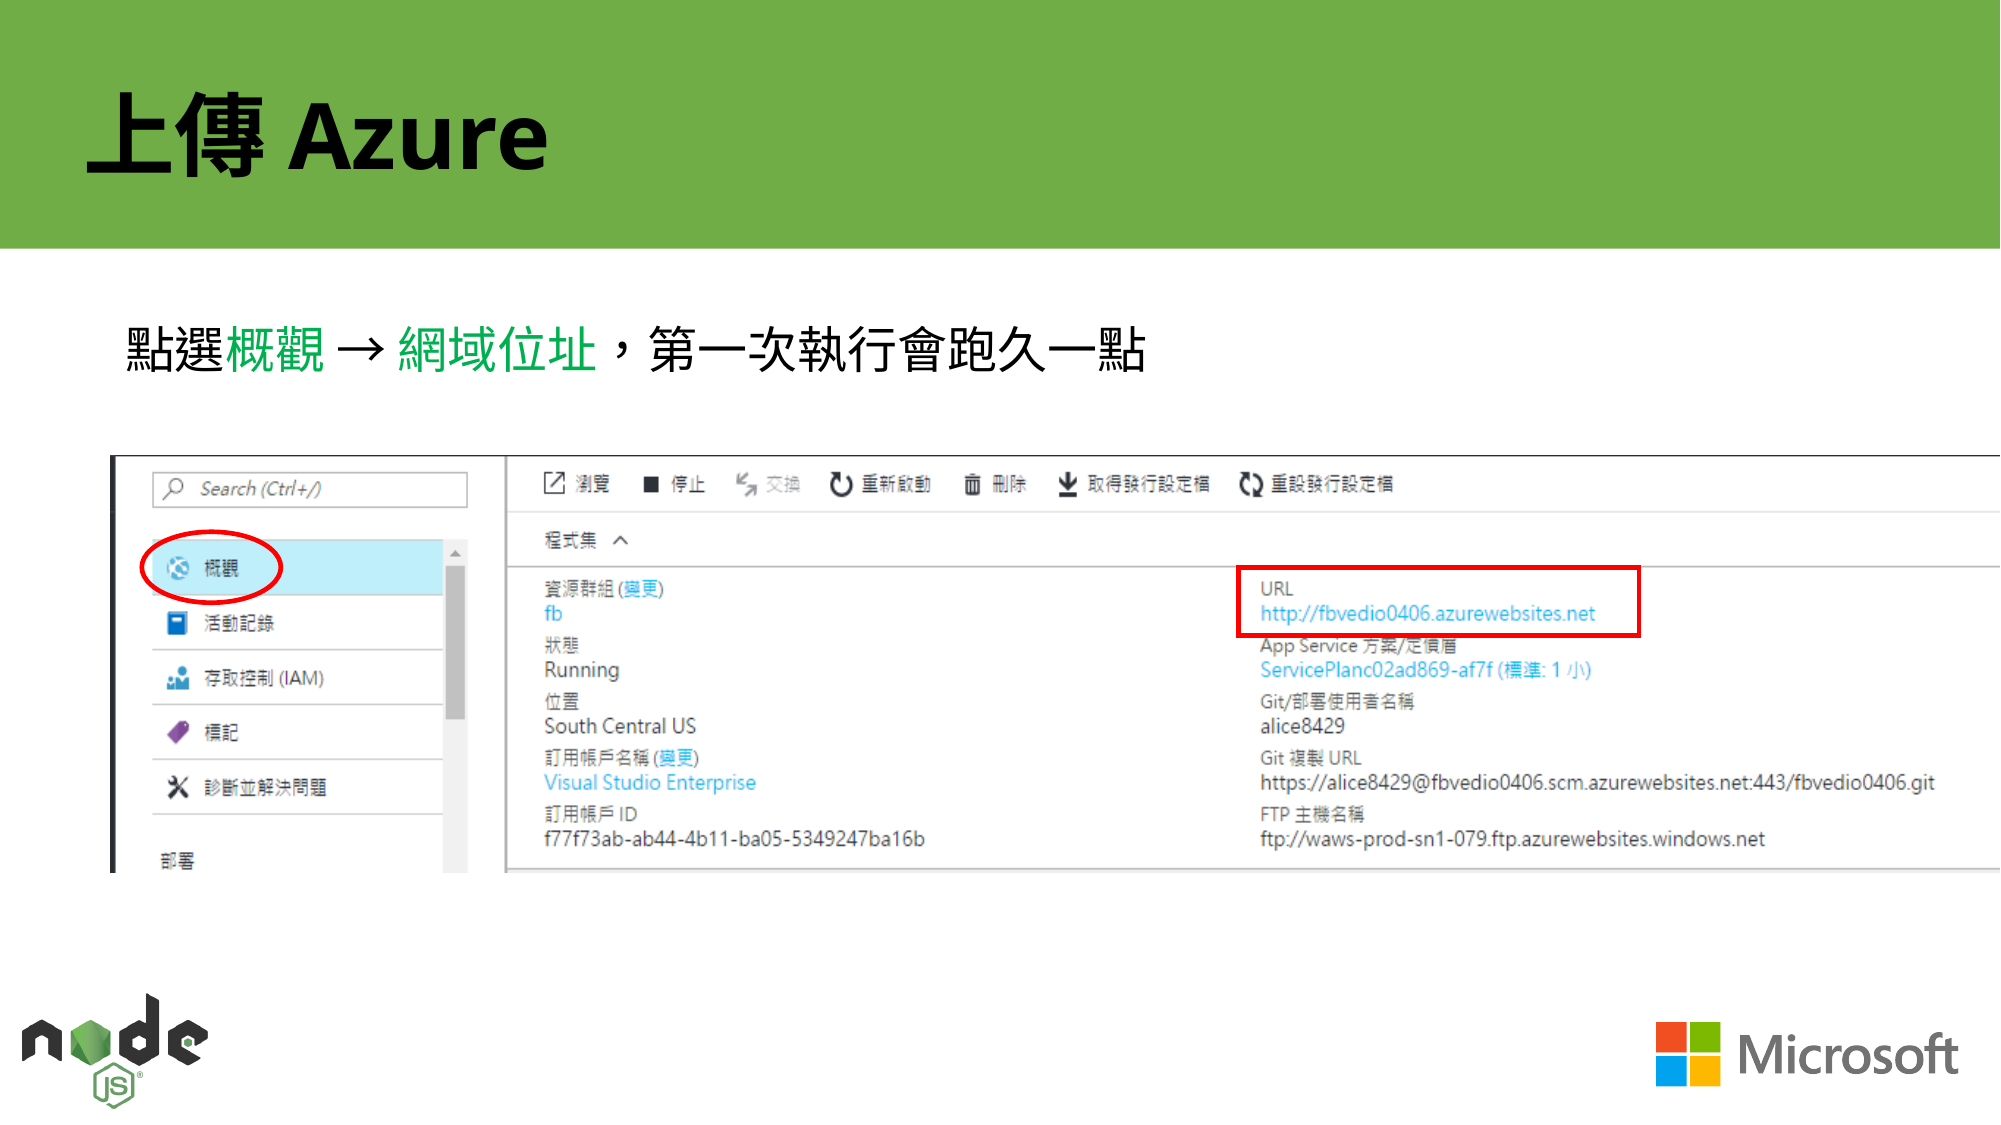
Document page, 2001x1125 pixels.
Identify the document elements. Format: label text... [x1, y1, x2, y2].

title 上傳Azure [68, 31, 1932, 249]
picture [1614, 983, 2000, 1125]
picture [3, 978, 227, 1124]
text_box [109, 455, 2000, 873]
text_box 點選概觀 → 網域位址，第一次執行會跑久一點 [110, 249, 1345, 455]
